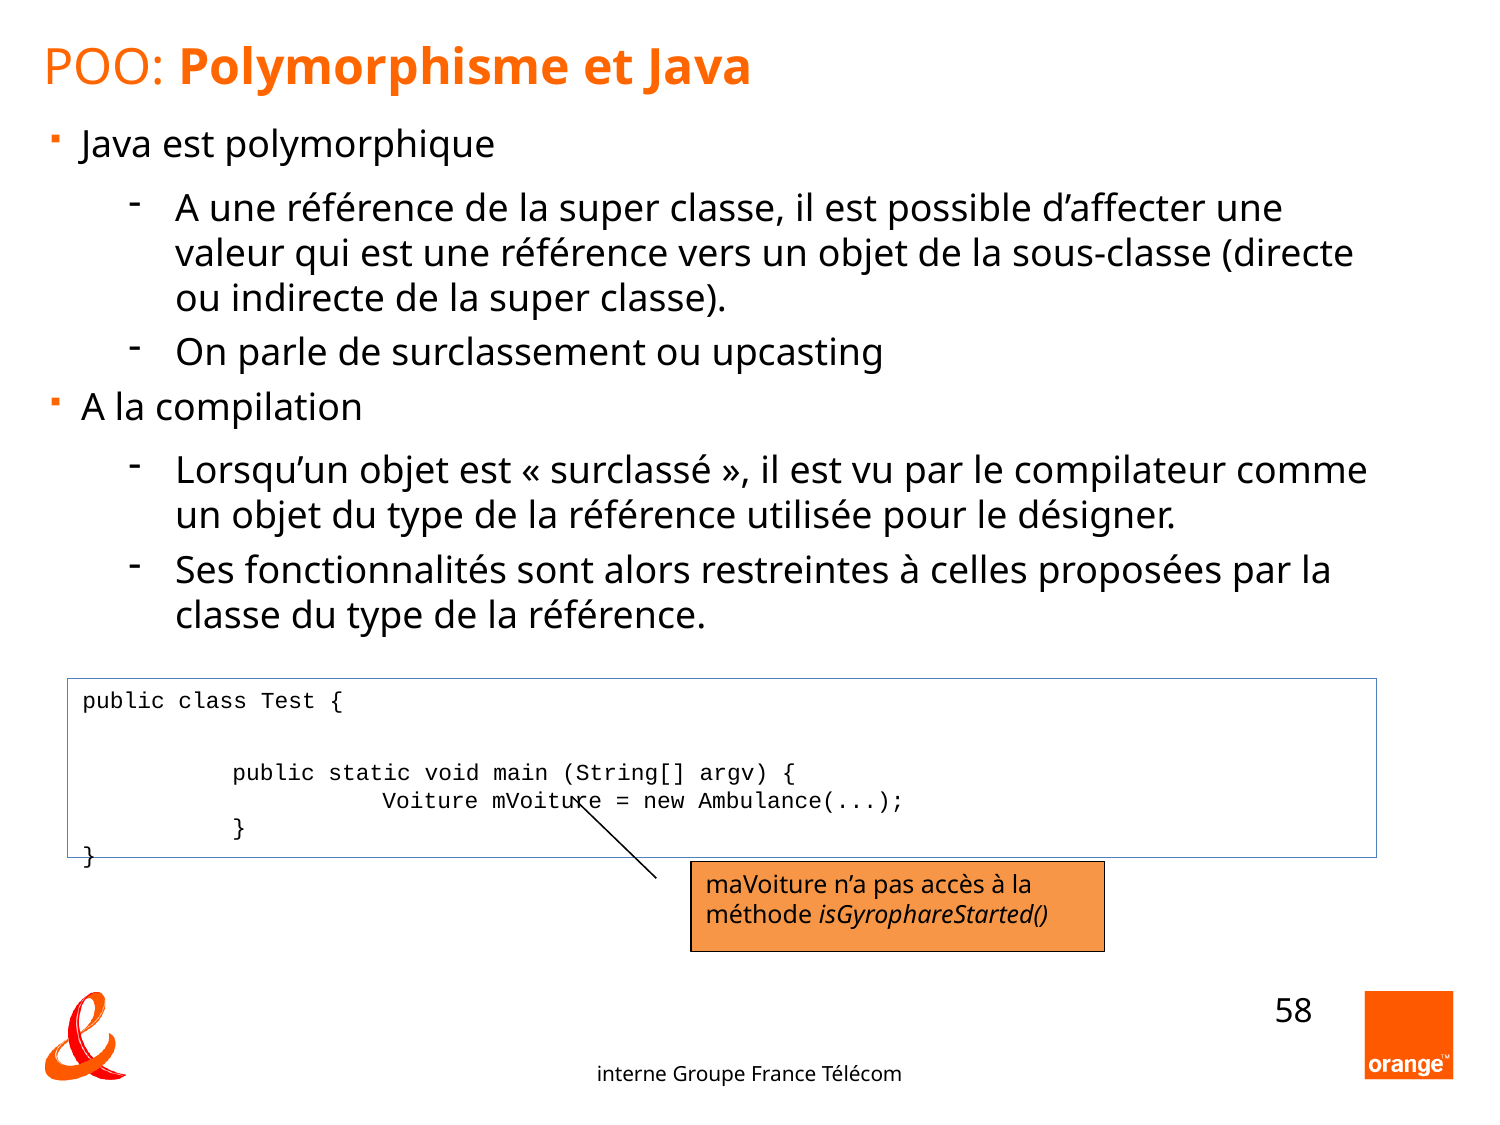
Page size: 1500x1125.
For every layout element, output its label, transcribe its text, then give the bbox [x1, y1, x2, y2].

picture [1316, 946, 1497, 1124]
text_box POO: Polymorphisme et Java [43, 34, 1458, 116]
text_box 58 [1249, 993, 1338, 1070]
text_box Java est polymorphique A une référence de la super classe, il est possible d’affecter une valeur qui est une référence vers un objet de la sous-classe (directe ou indirecte de la super classe). On parle de surclassement ou upcasting A la compilation Lorsqu’un objet est « surclassé », il est vu par le compilateur comme un objet du type de la référence utilisée pour le désigner. Ses fonctionnalités sont alors restreintes à celles proposées par la classe du type de la référence. [49, 120, 1399, 942]
text_box public class Test { public static void main (String[] argv) { Voiture mVoiture = new Ambulance(...); } } [67, 678, 1377, 858]
text_box maVoiture n’a pas accès à la méthode isGyrophareStarted() [690, 861, 1105, 952]
picture [0, 947, 709, 1125]
